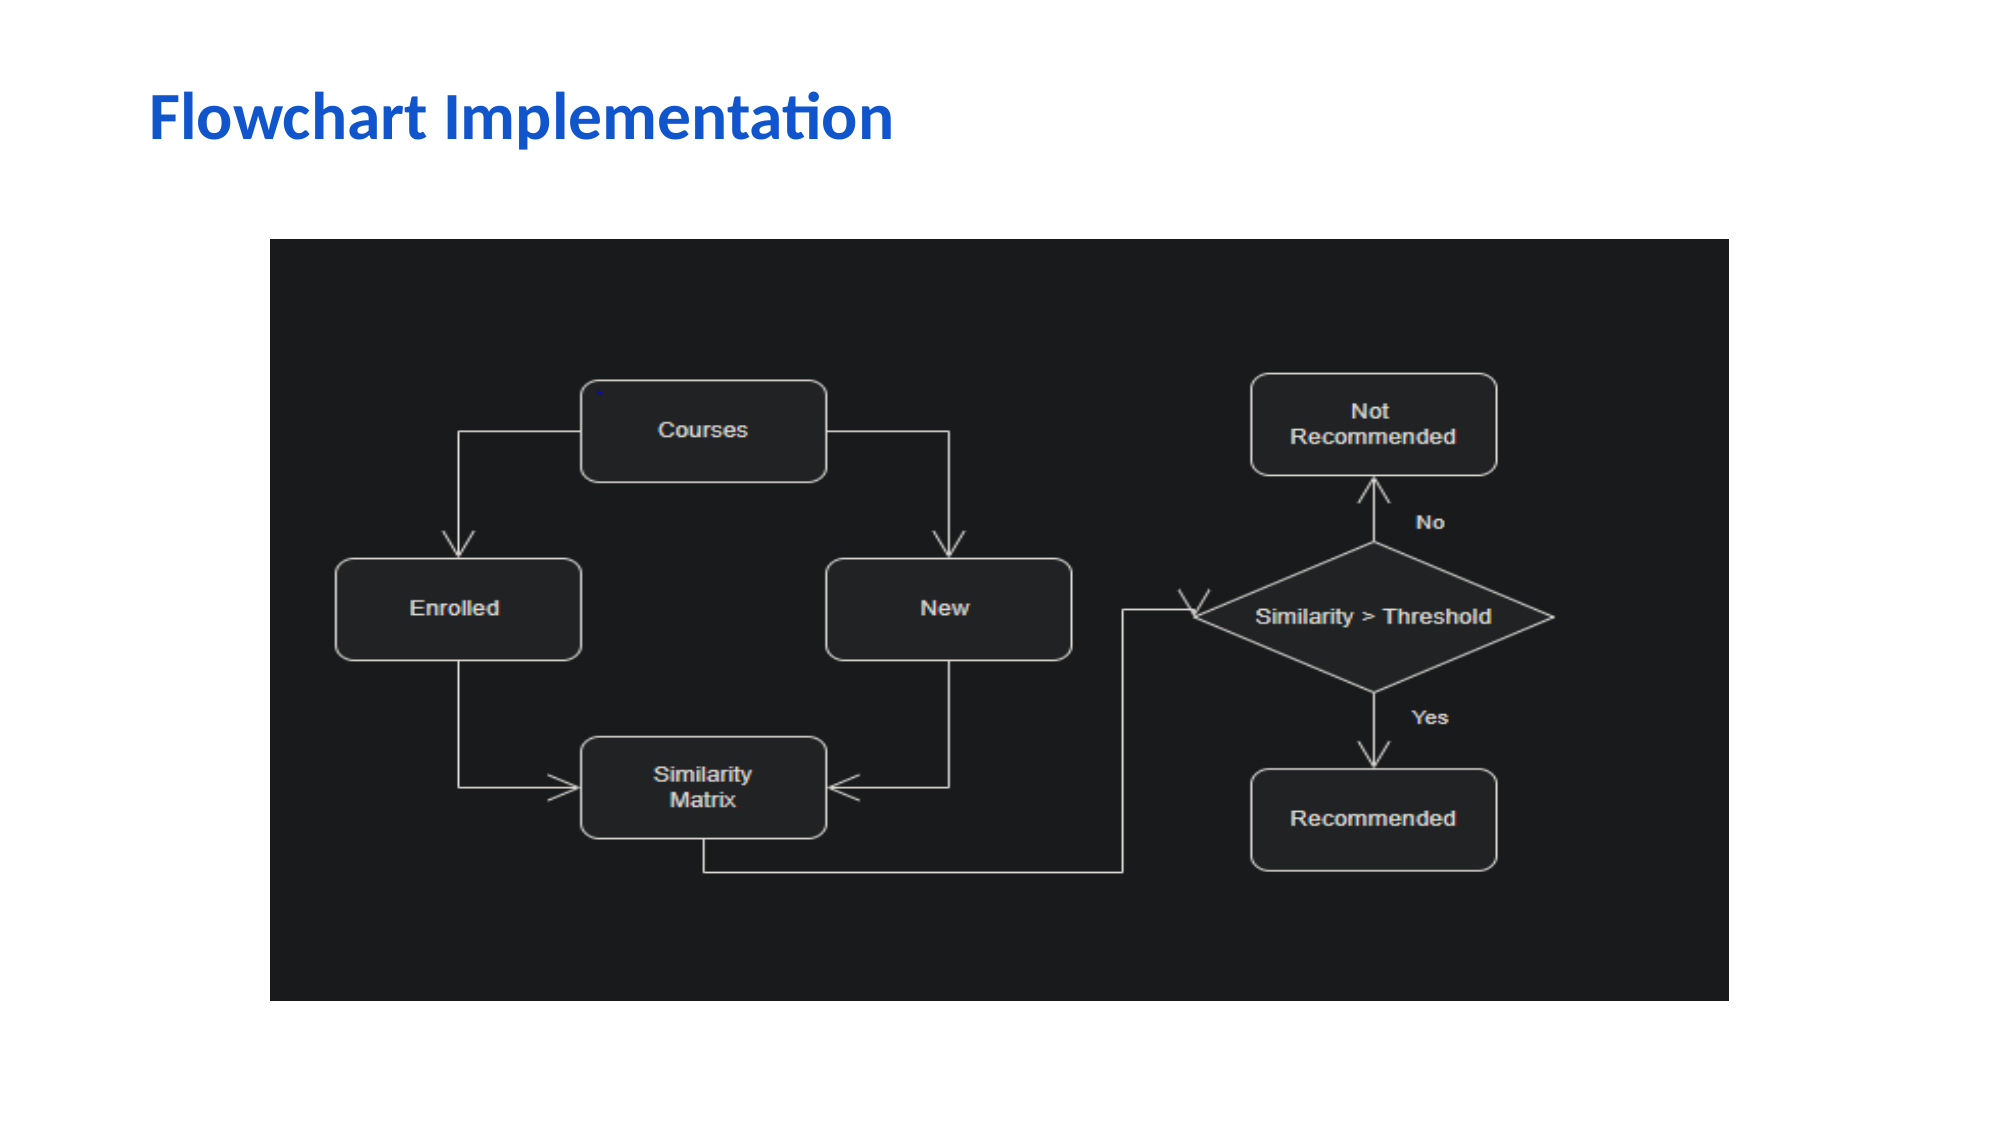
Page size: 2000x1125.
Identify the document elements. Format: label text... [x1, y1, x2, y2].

title Flowchart Implementation [129, 62, 1729, 163]
picture [269, 238, 1730, 1001]
